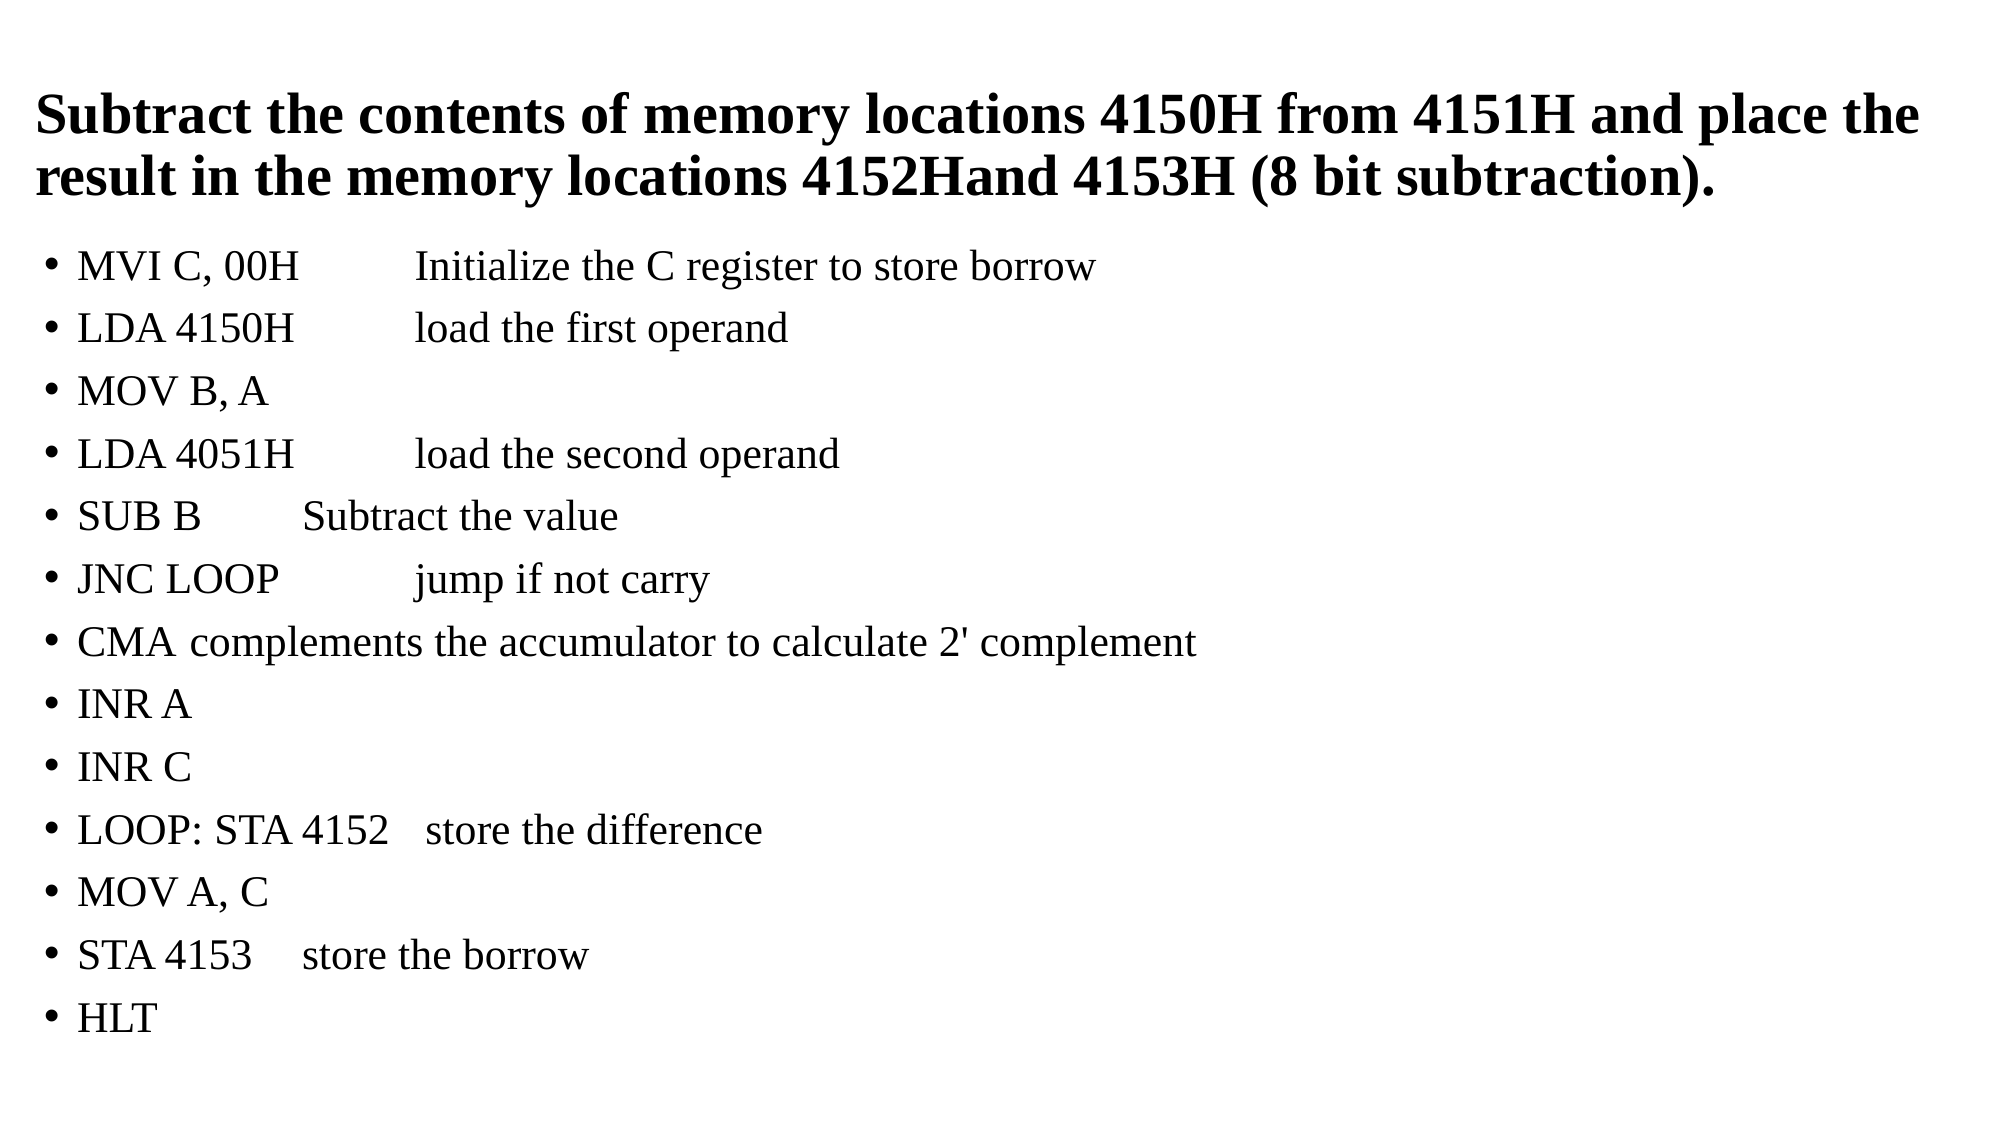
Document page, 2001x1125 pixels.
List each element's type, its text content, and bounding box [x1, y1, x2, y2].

list MVI C, 00H Initialize the C register to store borrow LDA 4150H load the first operand MOV B, A LDA 4051H load the second operand SUB B Subtract the value JNC LOOP jump if not carry CMA complements the accumulator to calculate 2' complement INR A INR C LOOP: STA 4152 store the difference MOV A, C STA 4153 store the borrow HLT [29, 235, 1953, 1059]
title Subtract the contents of memory locations 4150H from 4151H and place the result in the memory locations 4152Hand 4153H (8 bit subtraction). [20, 20, 1944, 272]
